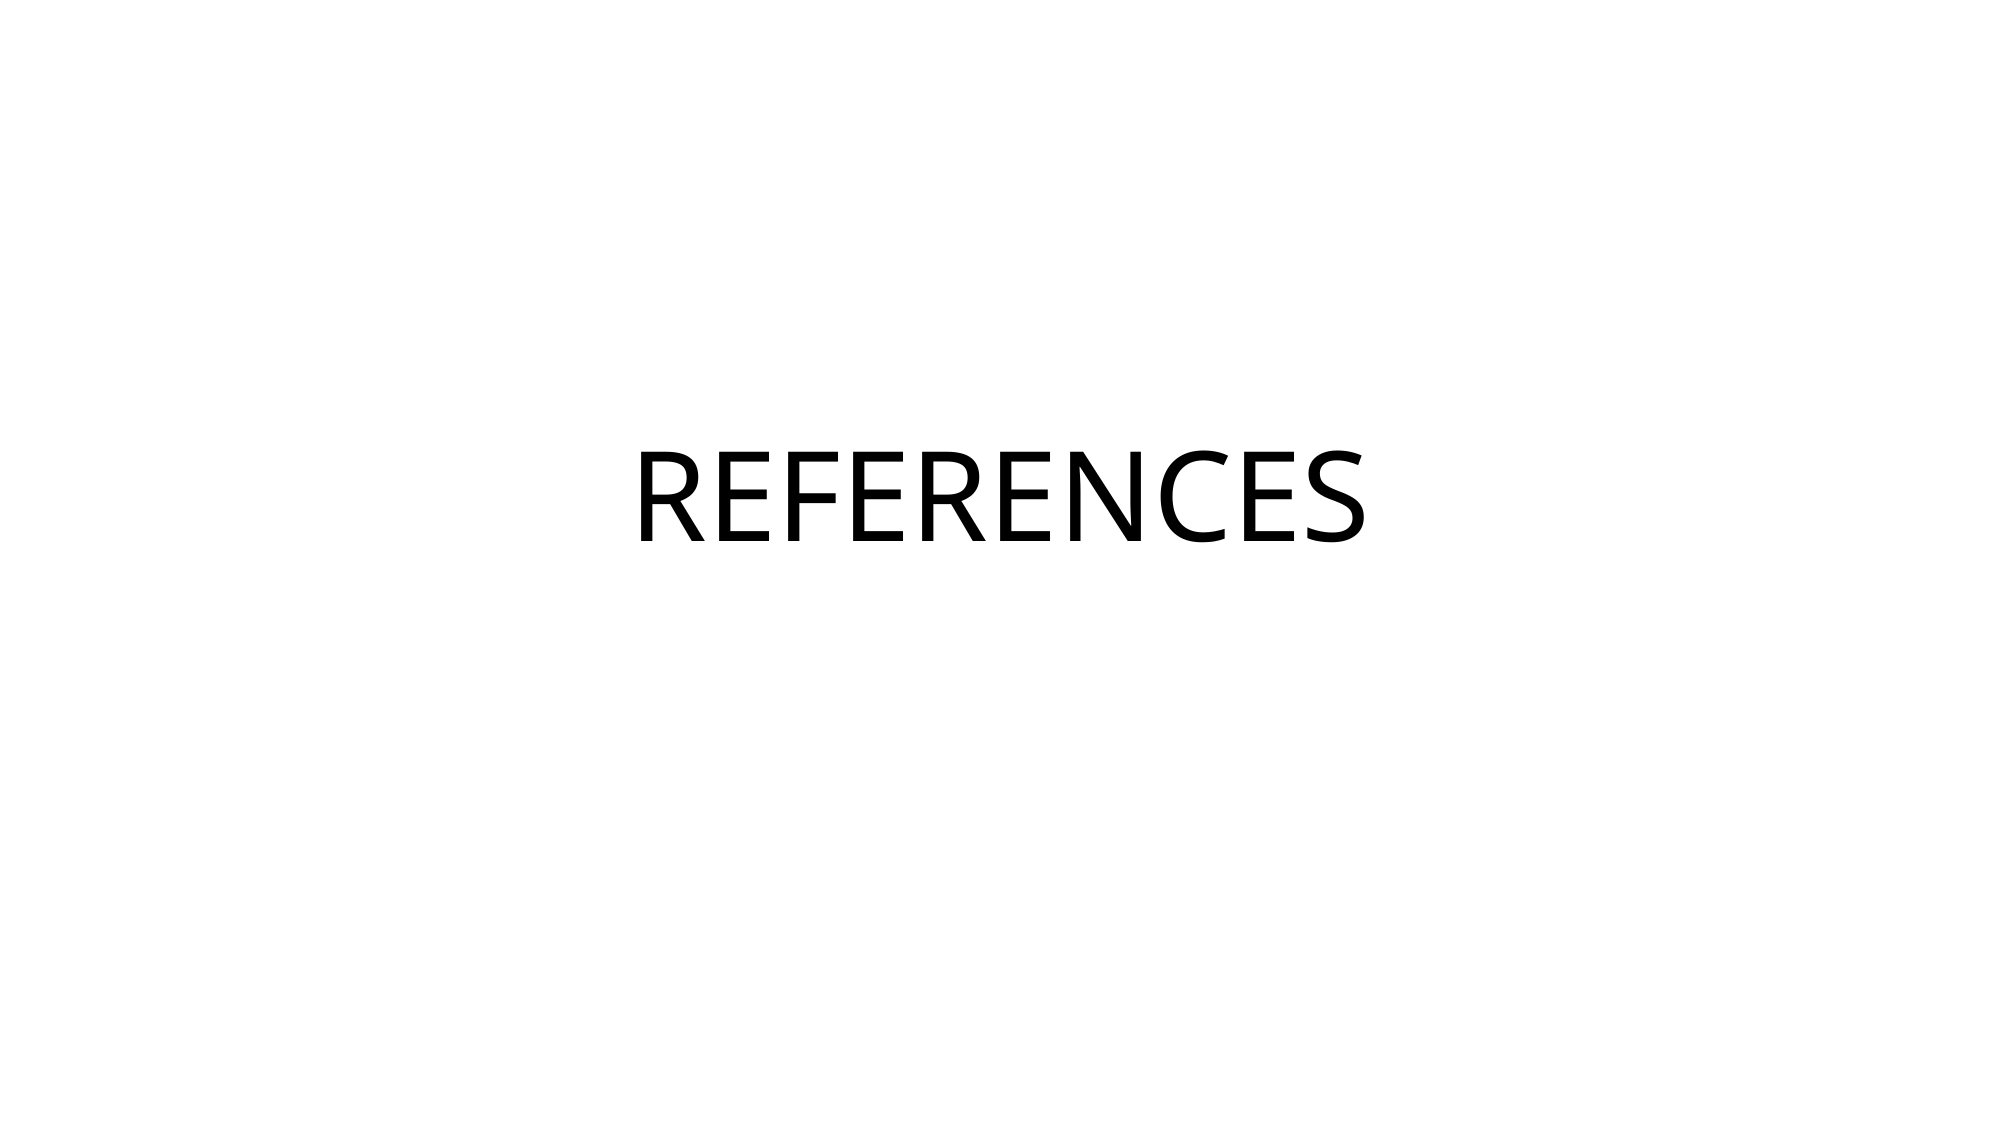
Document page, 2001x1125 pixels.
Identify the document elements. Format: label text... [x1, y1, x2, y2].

title REFERENCES [249, 184, 1750, 576]
